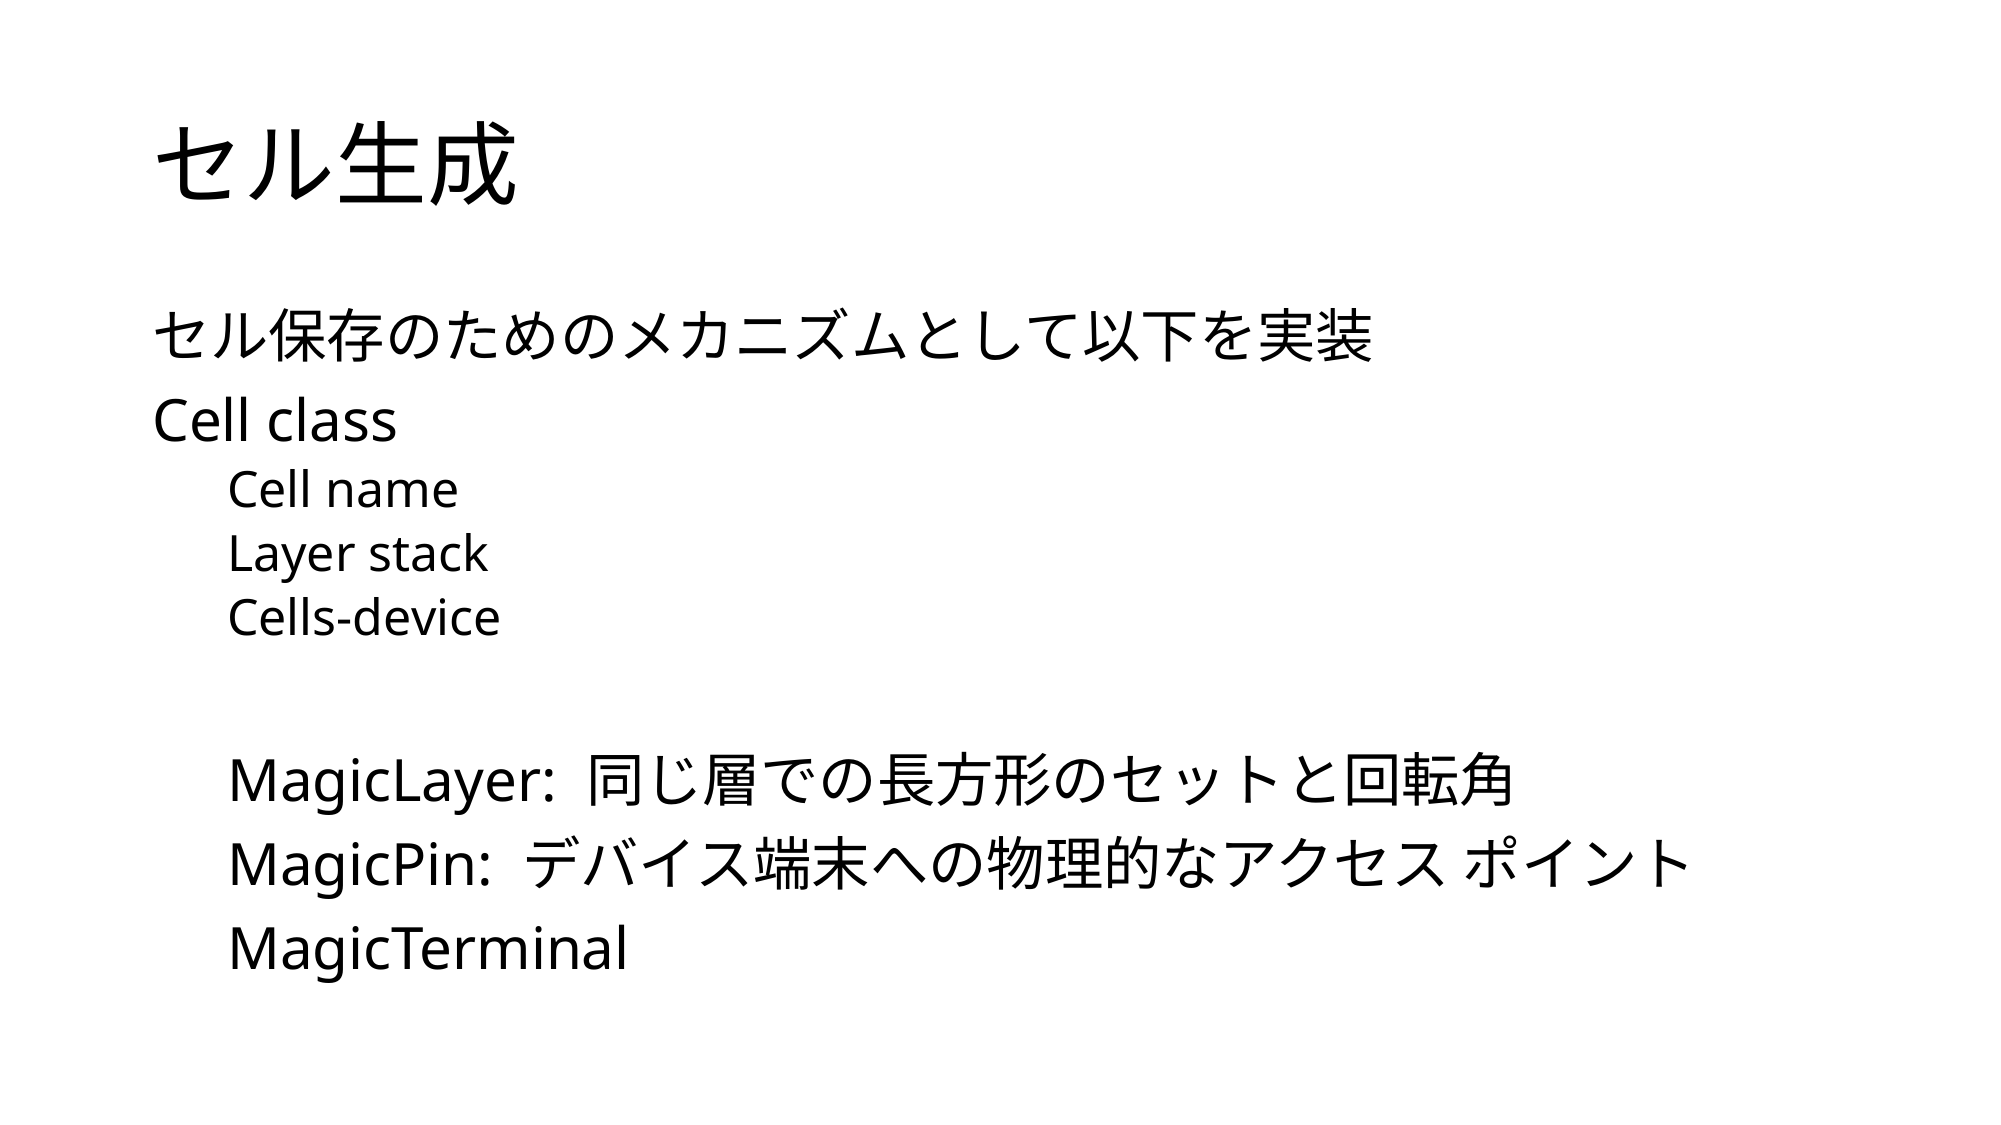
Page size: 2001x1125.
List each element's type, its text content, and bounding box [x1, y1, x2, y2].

title セル生成 [137, 59, 1863, 278]
list セル保存のためのメカニズムとして以下を実装 Cell class Cell name Layer stack Cells-device MagicLayer: 同じ層での長方形のセットと回転角 MagicPin: デバイス端末への物理的なアクセス ポイント MagicTerminal [137, 299, 1863, 1014]
